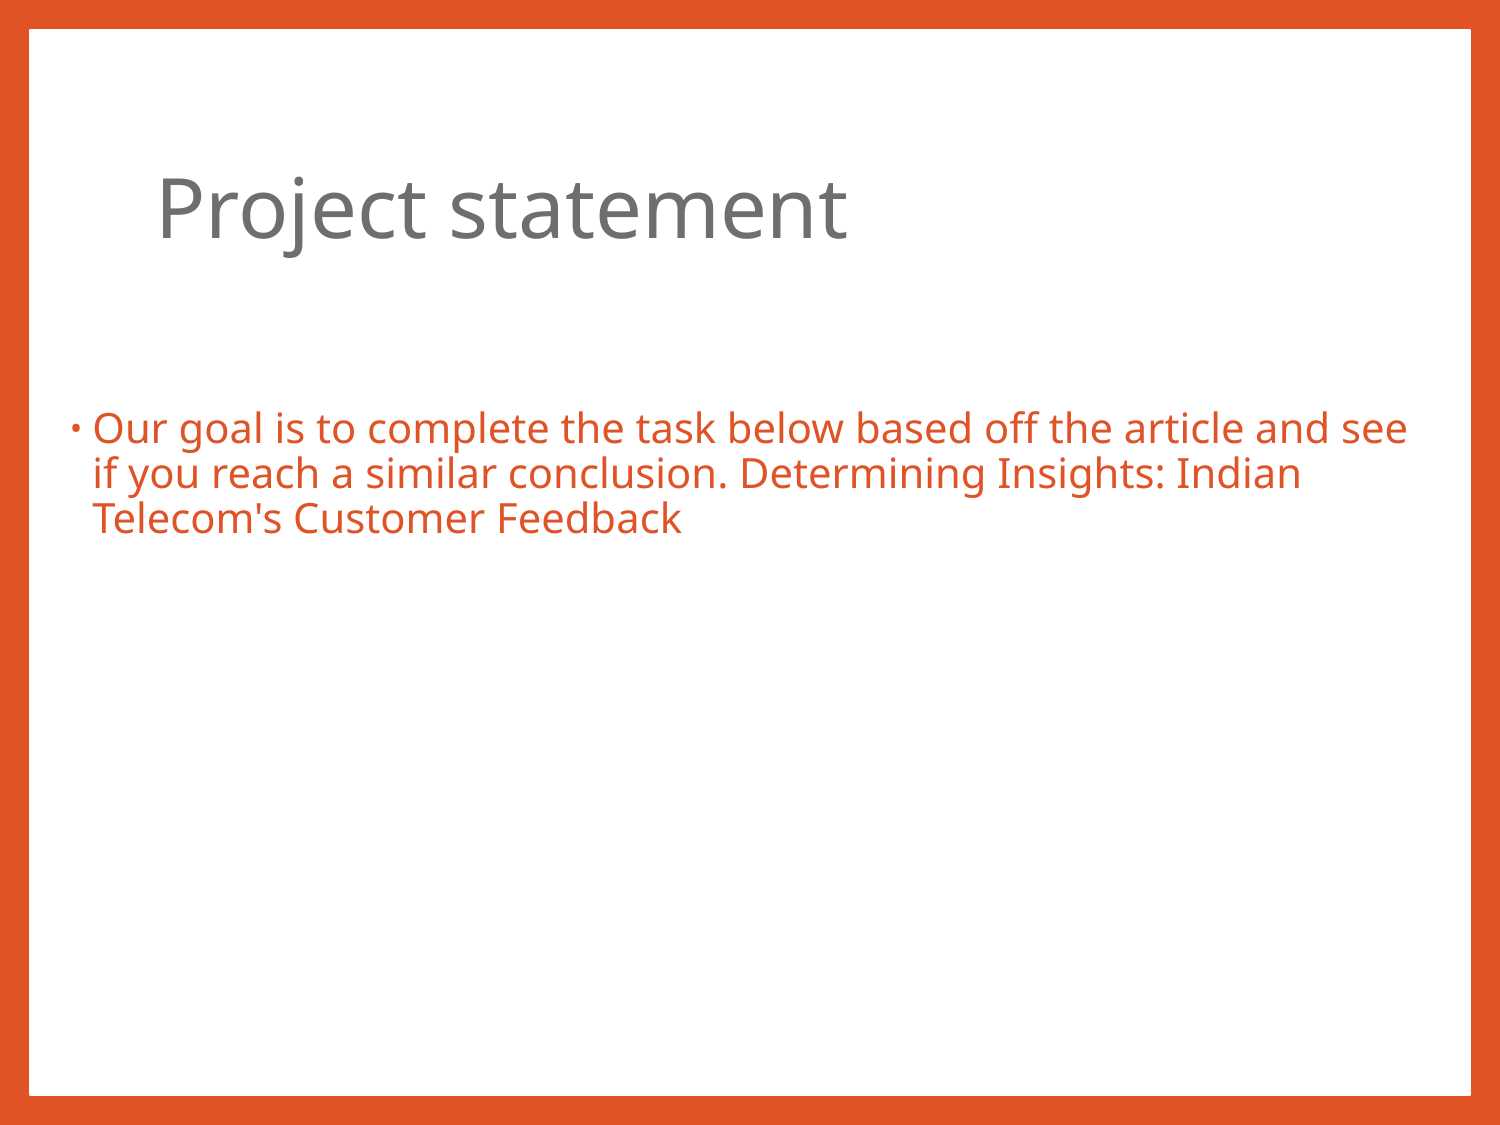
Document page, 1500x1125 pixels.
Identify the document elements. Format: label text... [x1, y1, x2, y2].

title Project statement [140, 99, 1356, 323]
list Our goal is to complete the task below based off the article and see if you reach a similar conclusion. Determining Insights: Indian Telecom's Customer Feedback [49, 399, 1445, 688]
